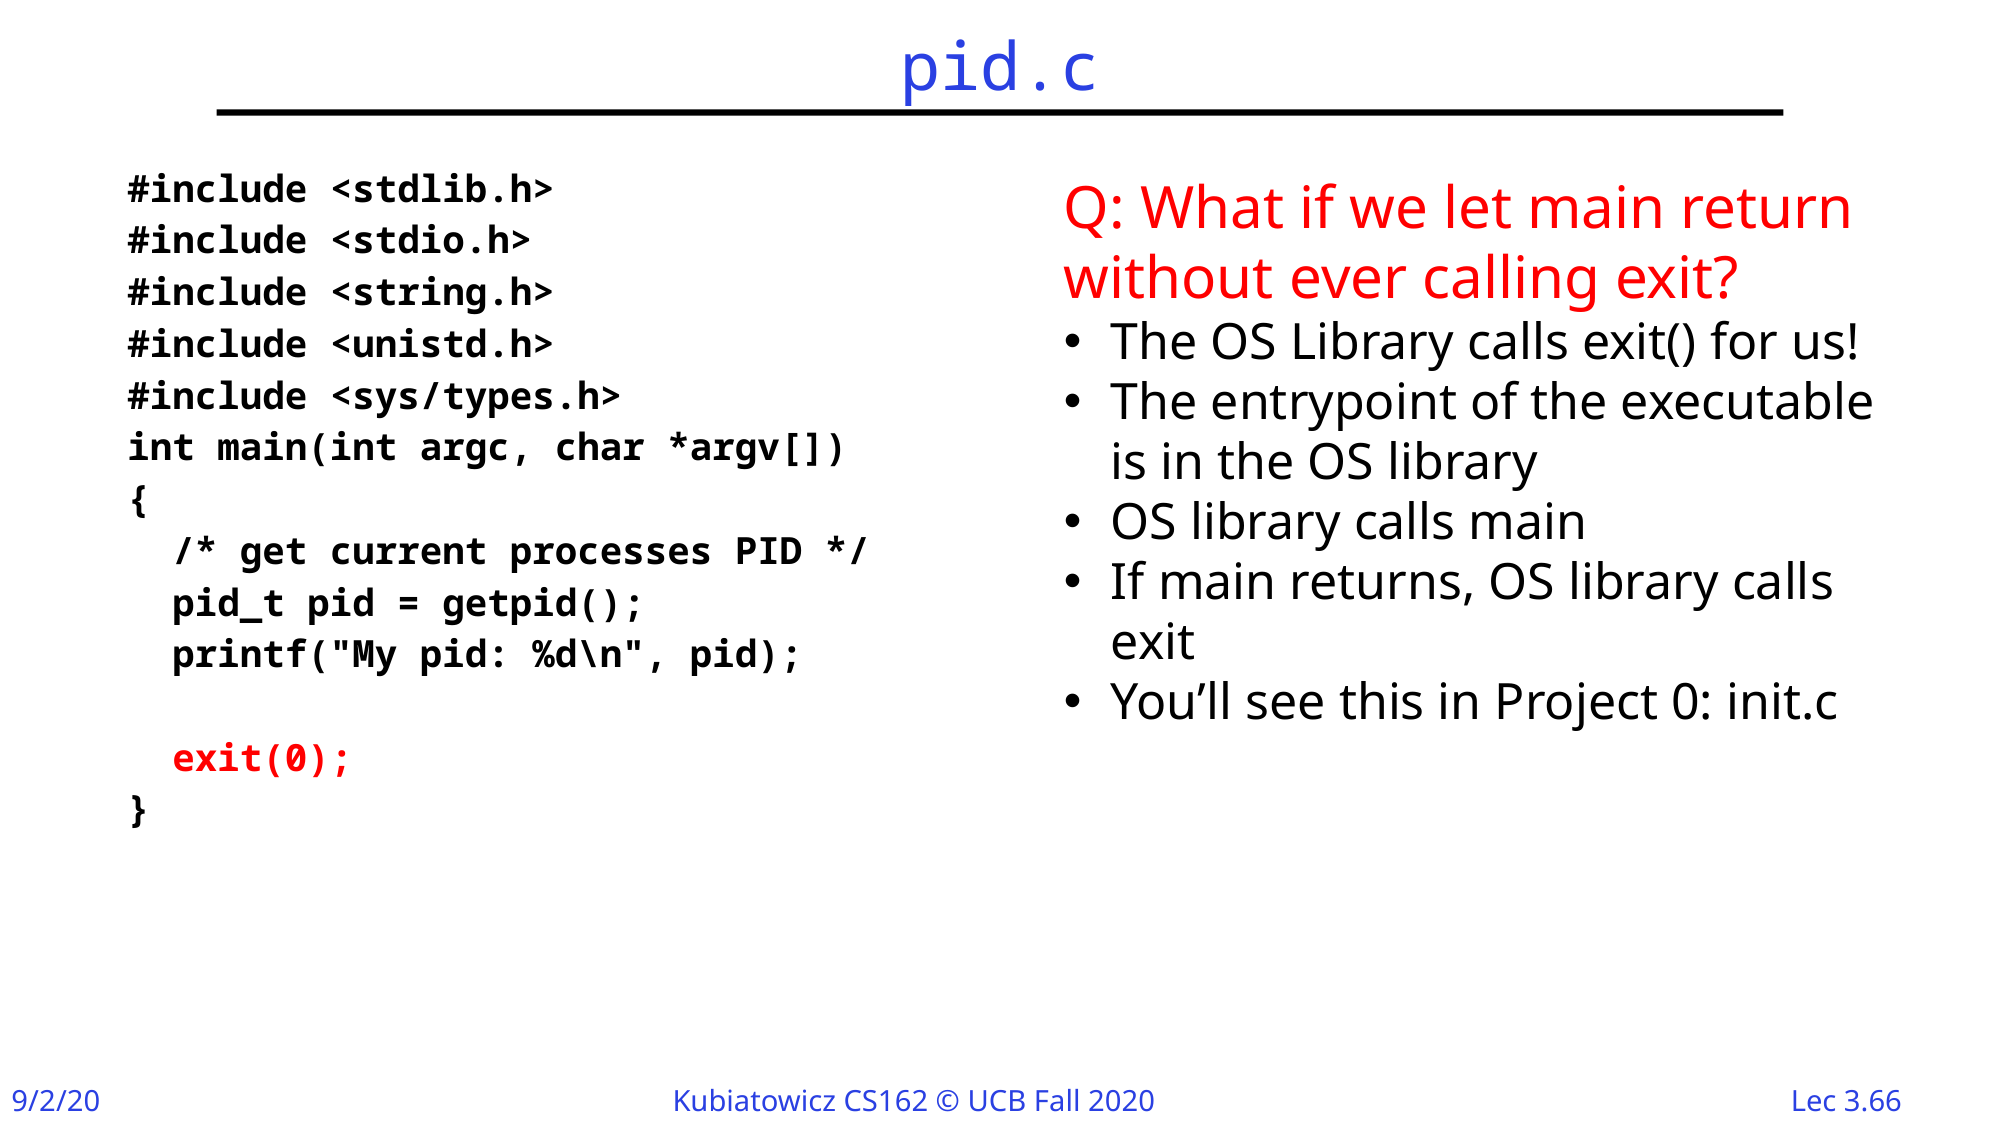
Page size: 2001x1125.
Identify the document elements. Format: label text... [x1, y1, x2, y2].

text_box Q: What if we let main return without ever calling exit? The OS Library calls exit() for us! The entrypoint of the executable is in the OS library OS library calls main If main returns, OS library calls exit You’ll see this in Project 0: init.c [1049, 162, 1938, 798]
list #include <stdlib.h> #include <stdio.h> #include <string.h> #include <unistd.h> #include <sys/types.h> int main(int argc, char *argv[]) { /* get current processes PID */ pid_t pid = getpid(); printf("My pid: %d\n", pid); exit(0); } [112, 162, 942, 906]
title pid.c [216, 24, 1784, 113]
